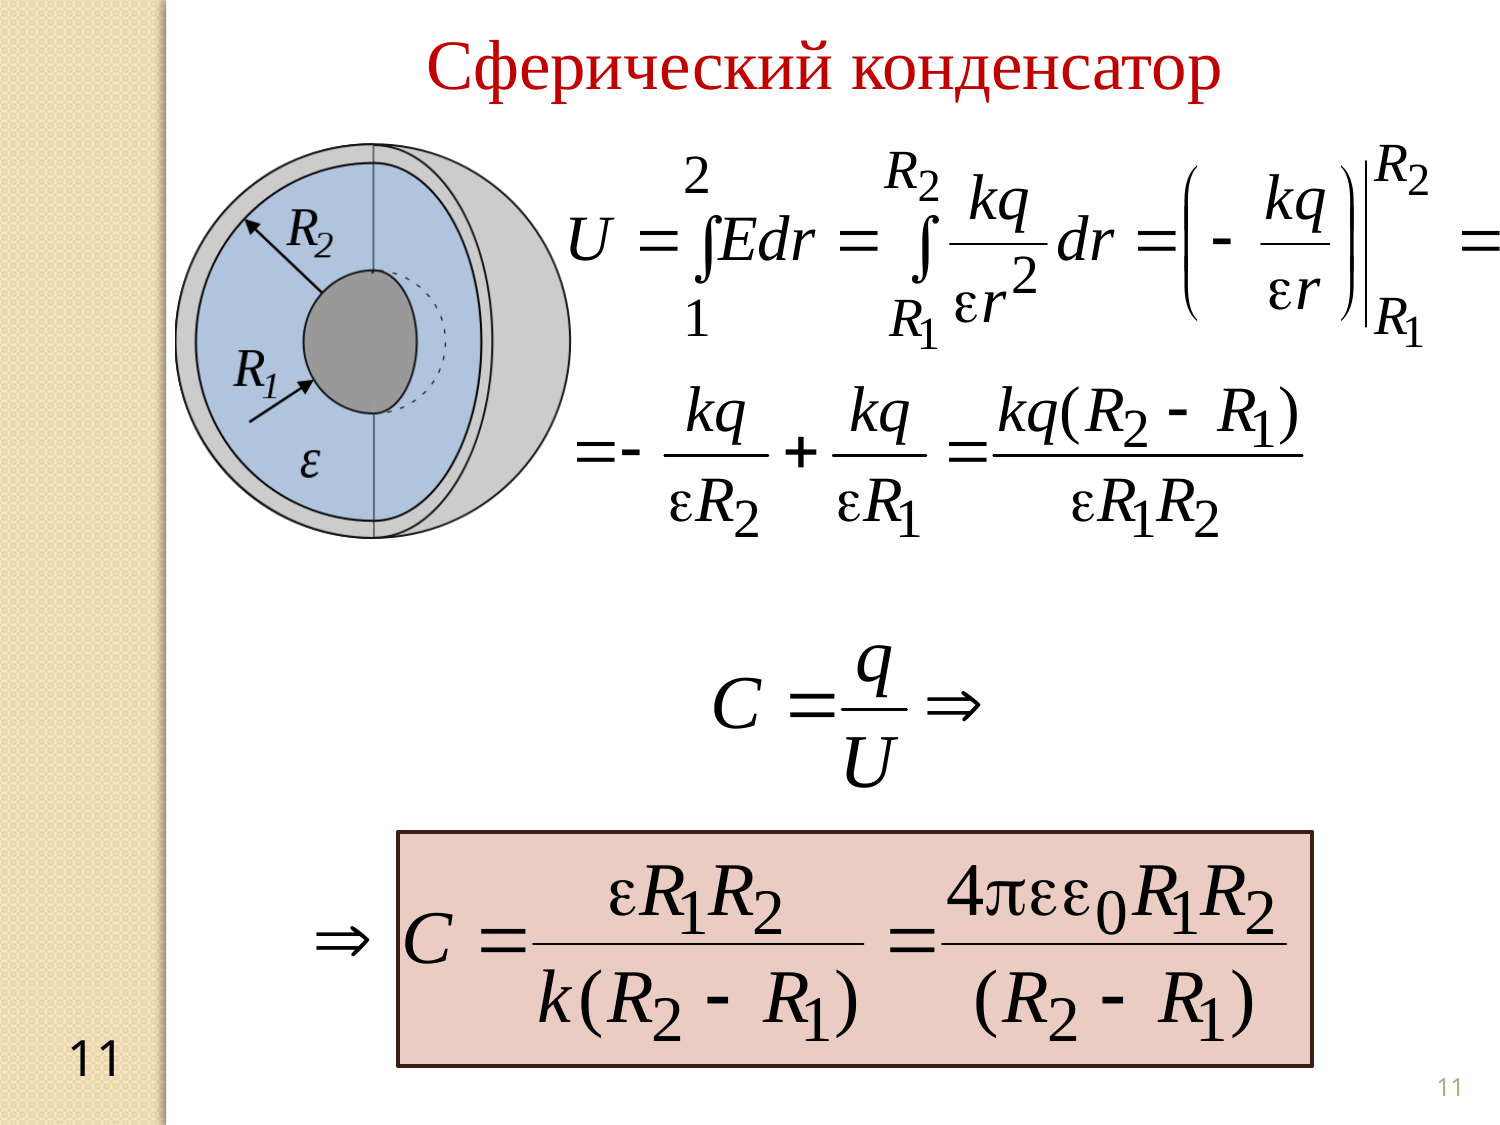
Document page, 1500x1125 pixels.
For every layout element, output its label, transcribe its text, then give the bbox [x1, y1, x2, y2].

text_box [304, 843, 1298, 1056]
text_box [562, 128, 1500, 549]
text_box Сферический конденсатор [187, 11, 1463, 124]
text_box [702, 609, 1009, 805]
text_box [396, 830, 1314, 1068]
text_box 11 [53, 1019, 140, 1095]
picture [175, 143, 572, 540]
slide_number 11 [1413, 1034, 1488, 1113]
